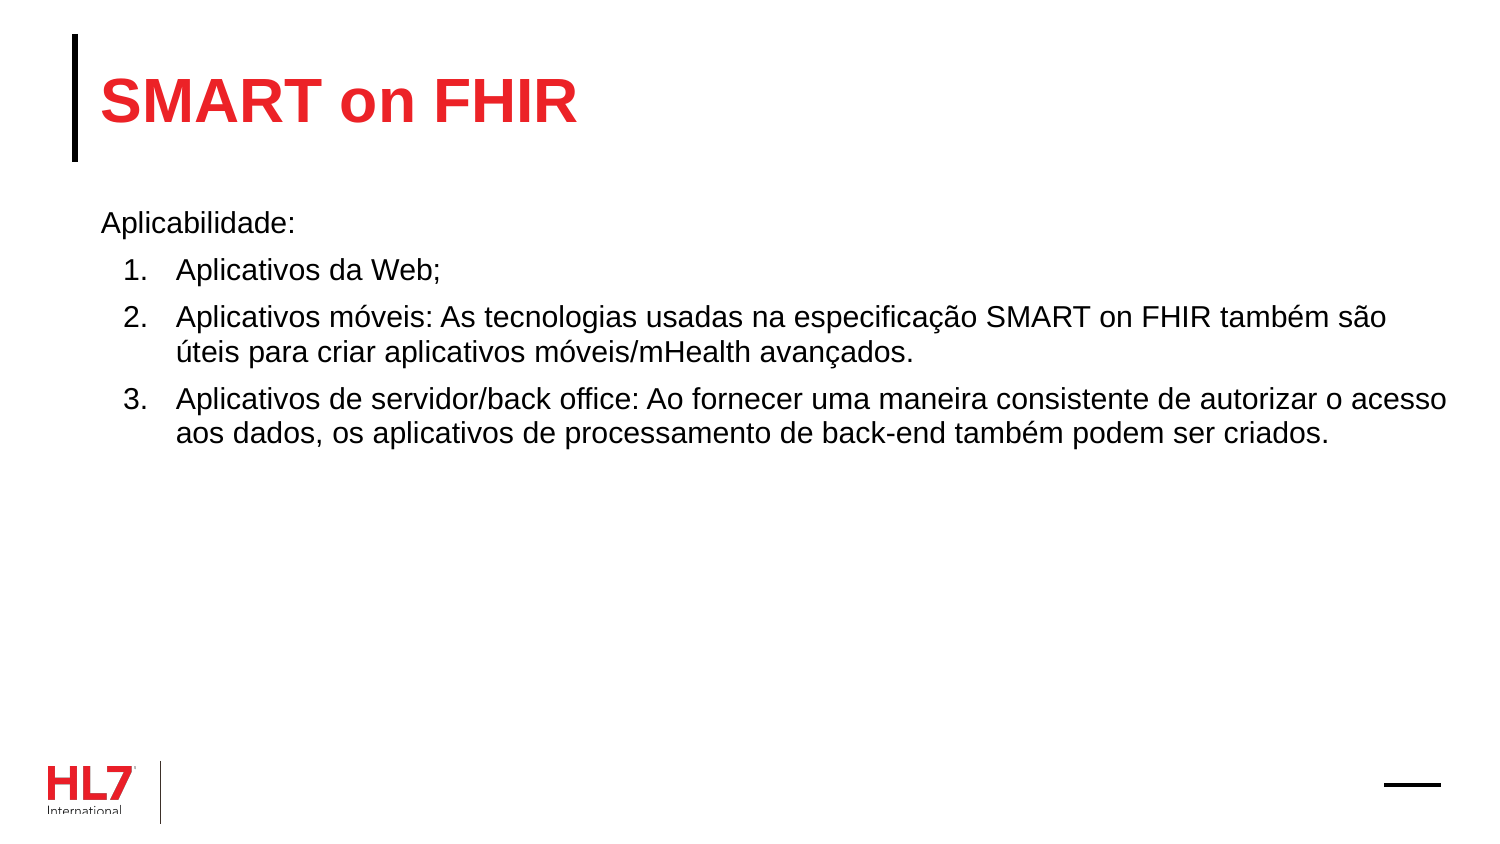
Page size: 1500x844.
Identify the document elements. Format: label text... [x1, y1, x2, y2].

title SMART on FHIR [100, 33, 1451, 163]
picture [48, 766, 136, 814]
list Aplicabilidade: Aplicativos da Web; Aplicativos móveis: As tecnologias usadas na especificação SMART on FHIR também são úteis para criar aplicativos móveis/mHealth avançados. Aplicativos de servidor/back office: Ao fornecer uma maneira consistente de autorizar o acesso aos dados, os aplicativos de processamento de back-end também podem ser criados. [100, 206, 1451, 753]
